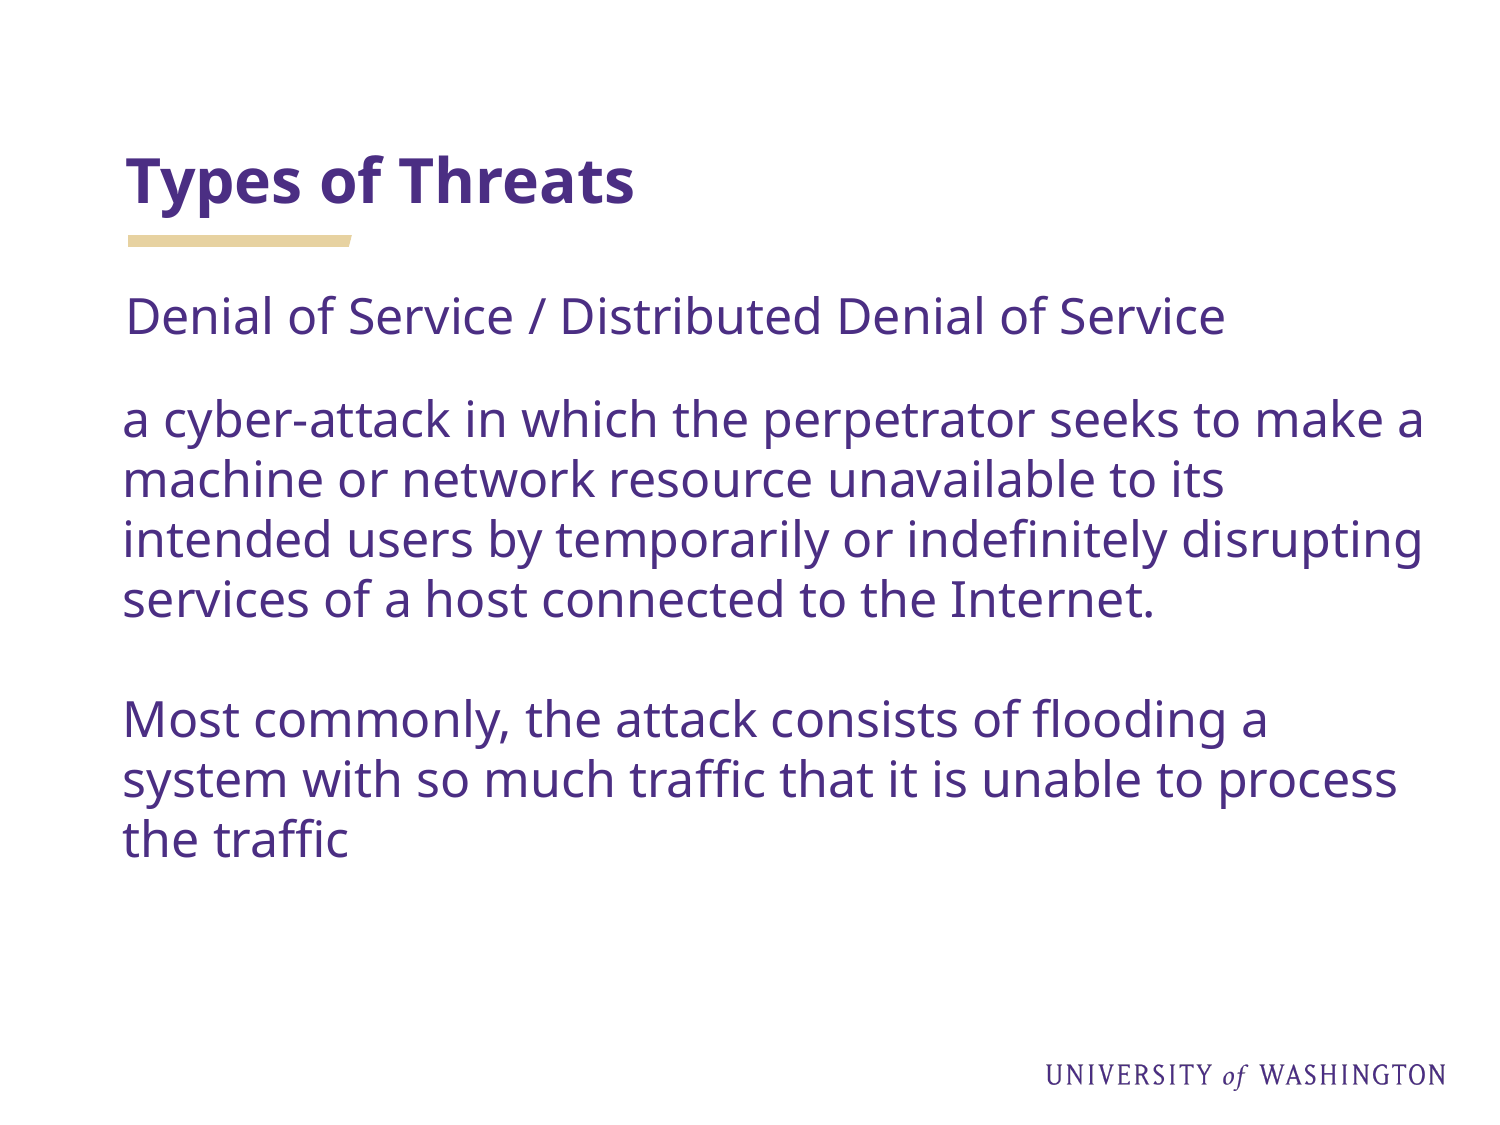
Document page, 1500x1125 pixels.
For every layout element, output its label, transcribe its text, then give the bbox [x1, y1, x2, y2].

picture [128, 235, 352, 247]
list Denial of Service / Distributed Denial of Service [110, 283, 1453, 352]
title Types of Threats [110, 60, 1453, 224]
picture [1046, 1064, 1445, 1091]
list a cyber-attack in which the perpetrator seeks to make a machine or network resource unavailable to its intended users by temporarily or indefinitely disrupting services of a host connected to the Internet. Most commonly, the attack consists of flooding a system with so much traffic that it is unable to process the traffic [108, 380, 1453, 1006]
